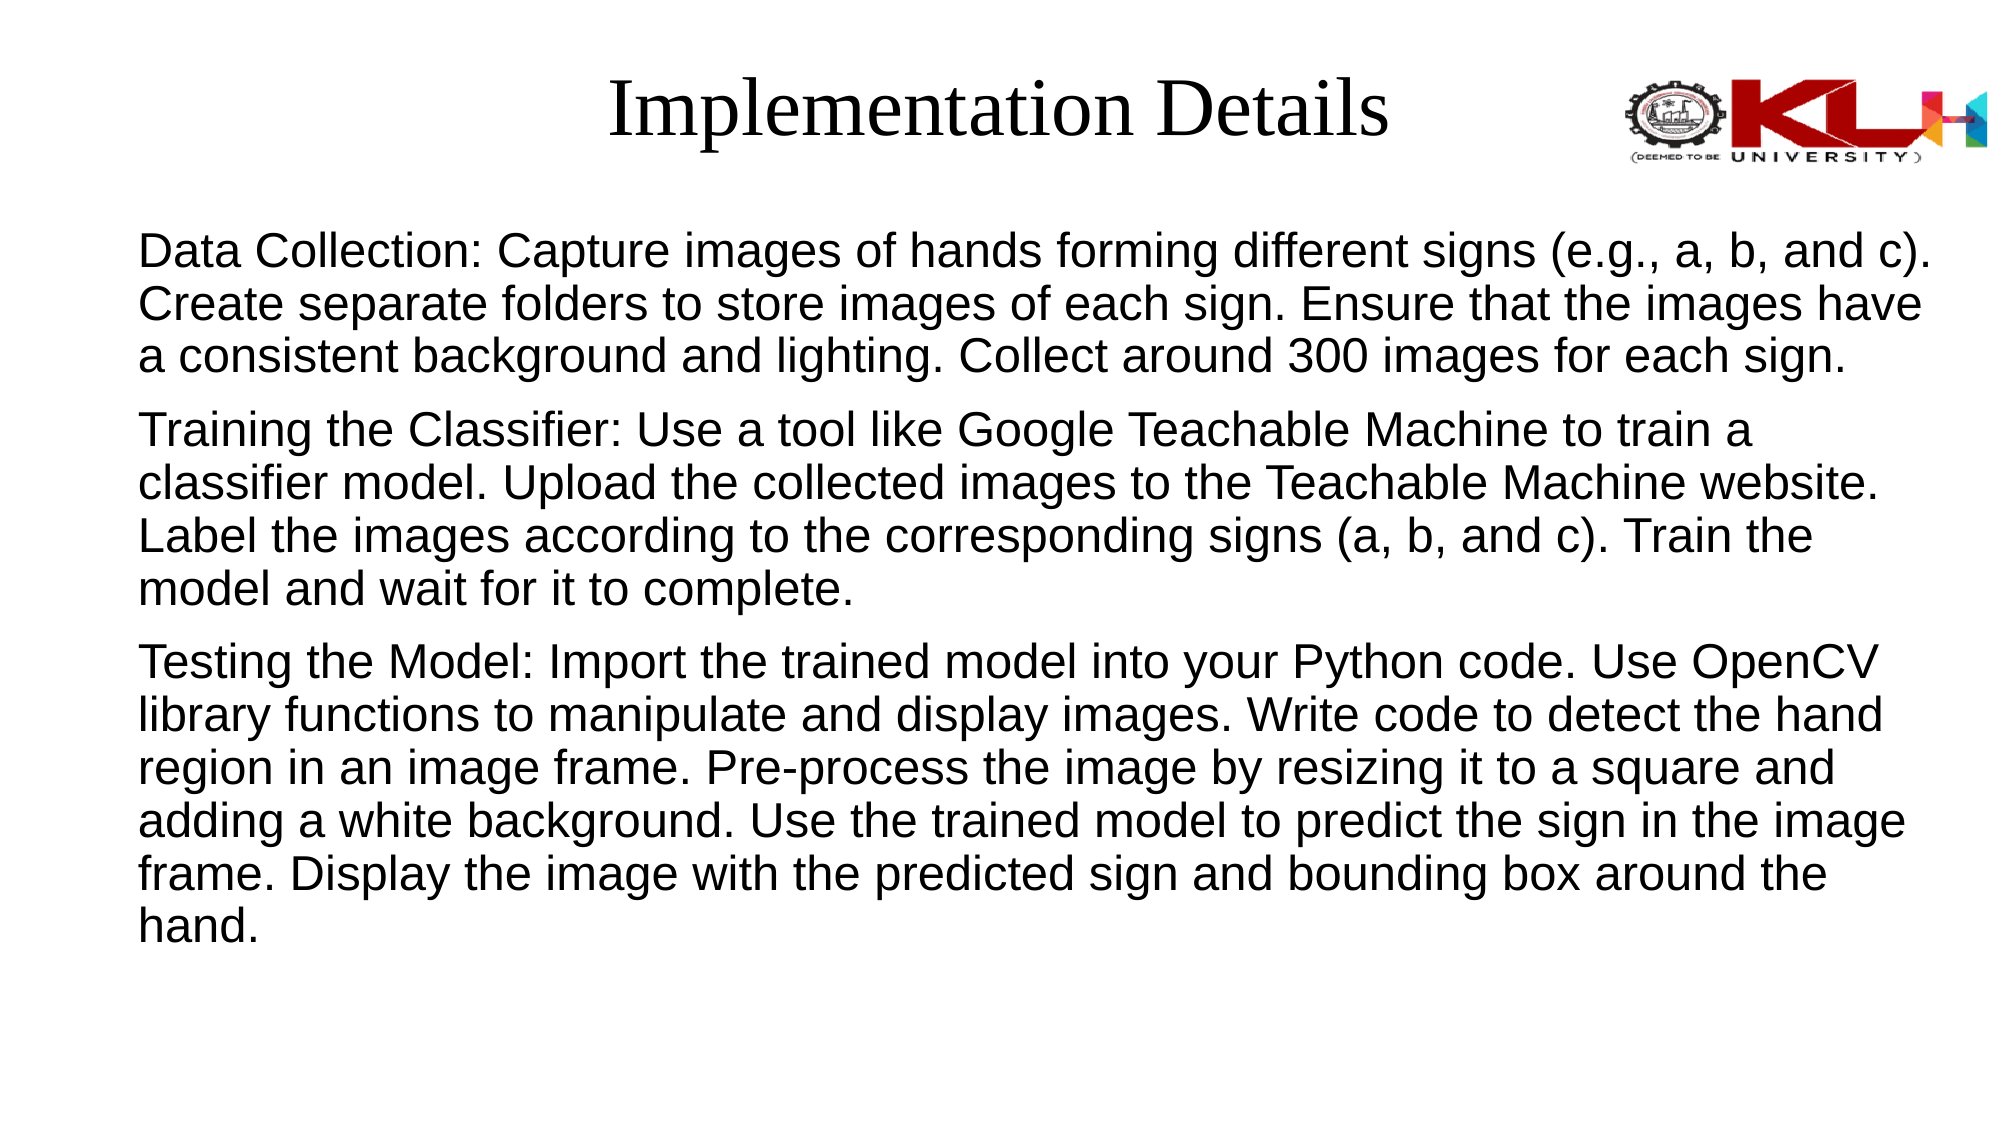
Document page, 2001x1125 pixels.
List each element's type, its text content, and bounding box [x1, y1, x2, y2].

title Implementation Details [0, 0, 2000, 218]
list Data Collection: Capture images of hands forming different signs (e.g., a, b, and c). Create separate folders to store images of each sign. Ensure that the images have a consistent background and lighting. Collect around 300 images for each sign. Training the Classifier: Use a tool like Google Teachable Machine to train a classifier model. Upload the collected images to the Teachable Machine website. Label the images according to the corresponding signs (a, b, and c). Train the model and wait for it to complete. Testing the Model: Import the trained model into your Python code. Use OpenCV library functions to manipulate and display images. Write code to detect the hand region in an image frame. Pre-process the image by resizing it to a square and adding a white background. Use the trained model to predict the sign in the image frame. Display the image with the predicted sign and bounding box around the hand. [86, 217, 1973, 1014]
